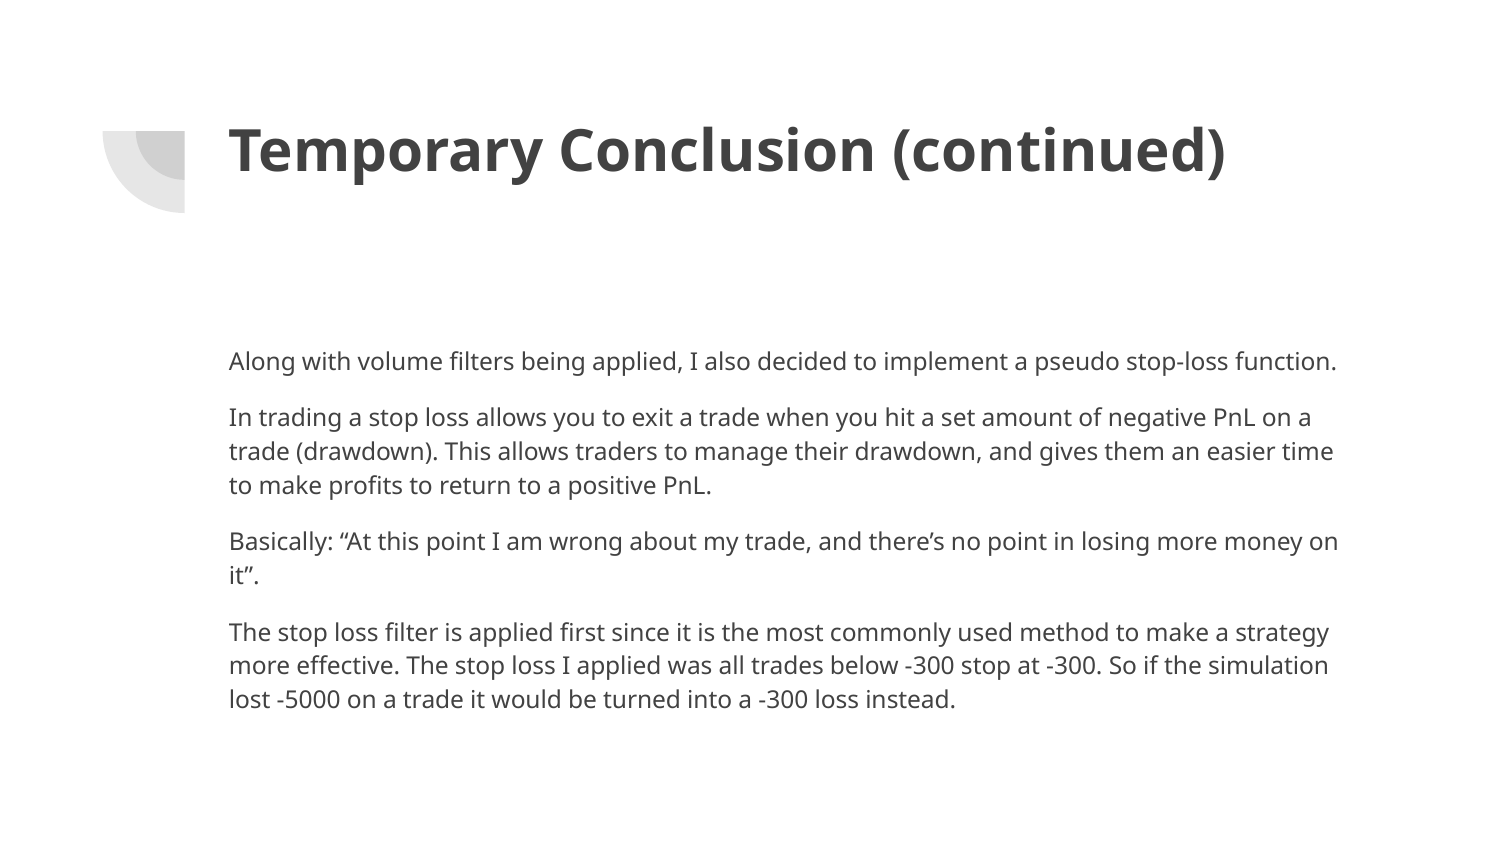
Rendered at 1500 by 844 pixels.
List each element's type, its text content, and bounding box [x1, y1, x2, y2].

list Along with volume filters being applied, I also decided to implement a pseudo stop-loss function. In trading a stop loss allows you to exit a trade when you hit a set amount of negative PnL on a trade (drawdown). This allows traders to manage their drawdown, and gives them an easier time to make profits to return to a positive PnL. Basically: “At this point I am wrong about my trade, and there’s no point in losing more money on it”. The stop loss filter is applied first since it is the most commonly used method to make a strategy more effective. The stop loss I applied was all trades below -300 stop at -300. So if the simulation lost -5000 on a trade it would be turned into a -300 loss instead. [213, 326, 1368, 744]
title Temporary Conclusion (continued) [213, 98, 1368, 263]
